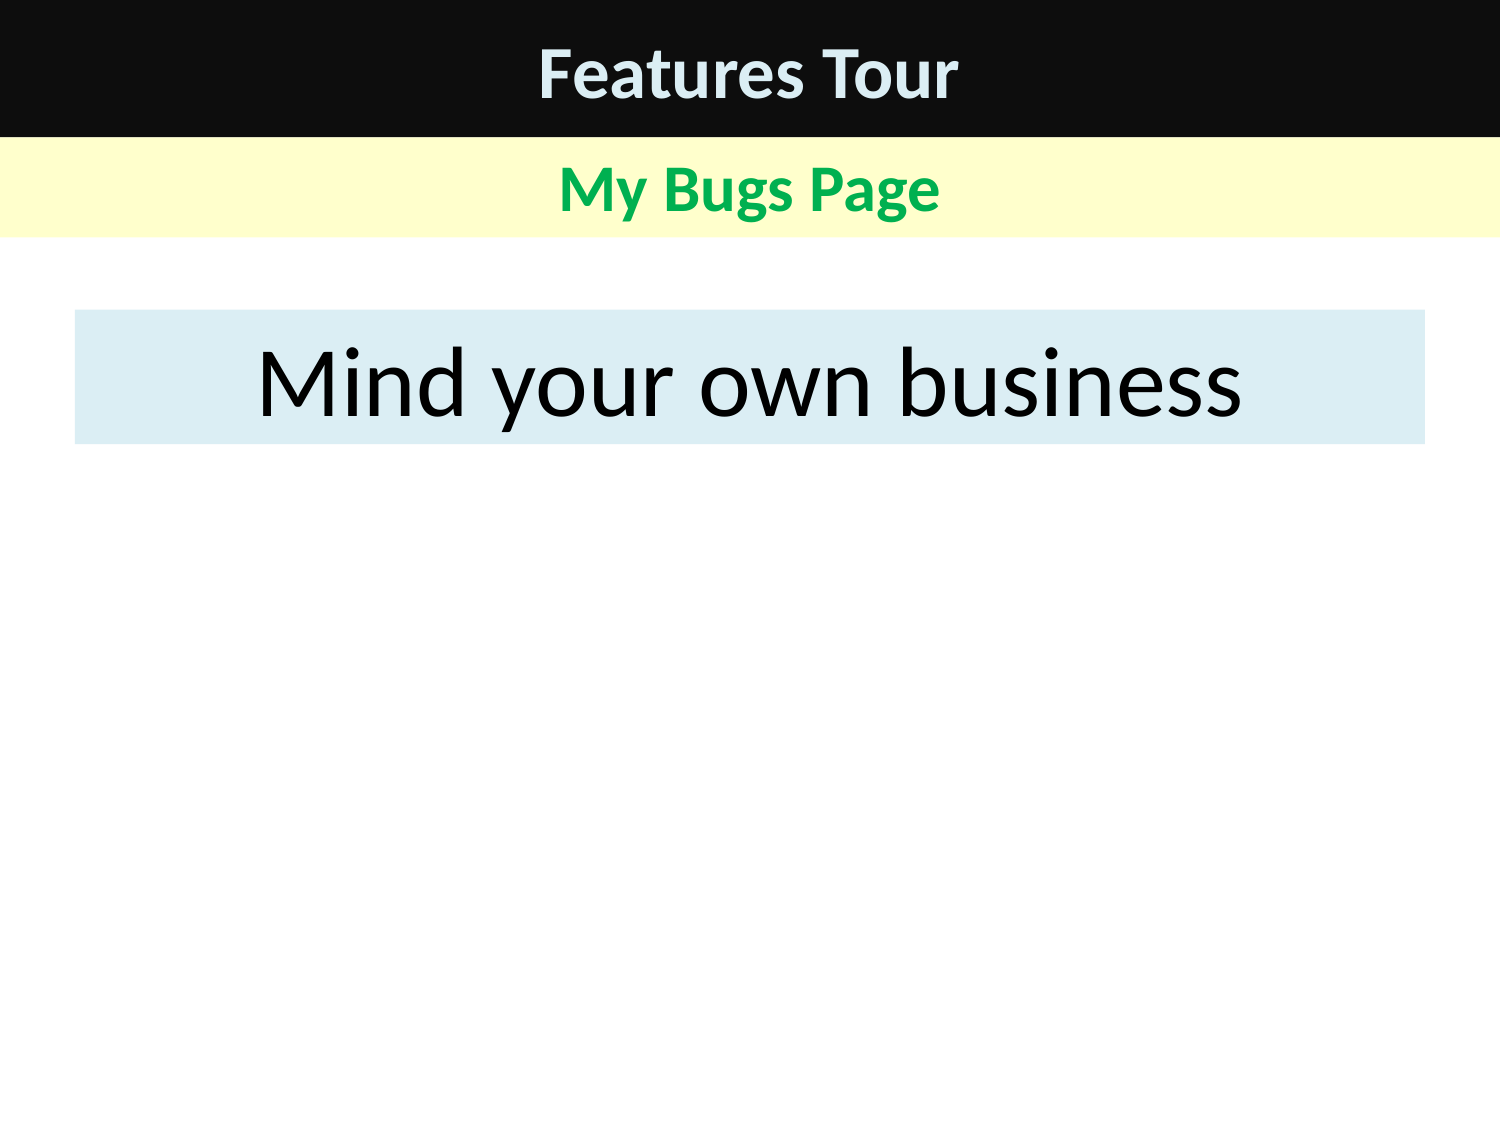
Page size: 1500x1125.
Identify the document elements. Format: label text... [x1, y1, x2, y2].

subtitle My Bugs Page [0, 137, 1500, 238]
text_box Mind your own business [74, 309, 1425, 445]
title Features Tour [0, 0, 1500, 137]
